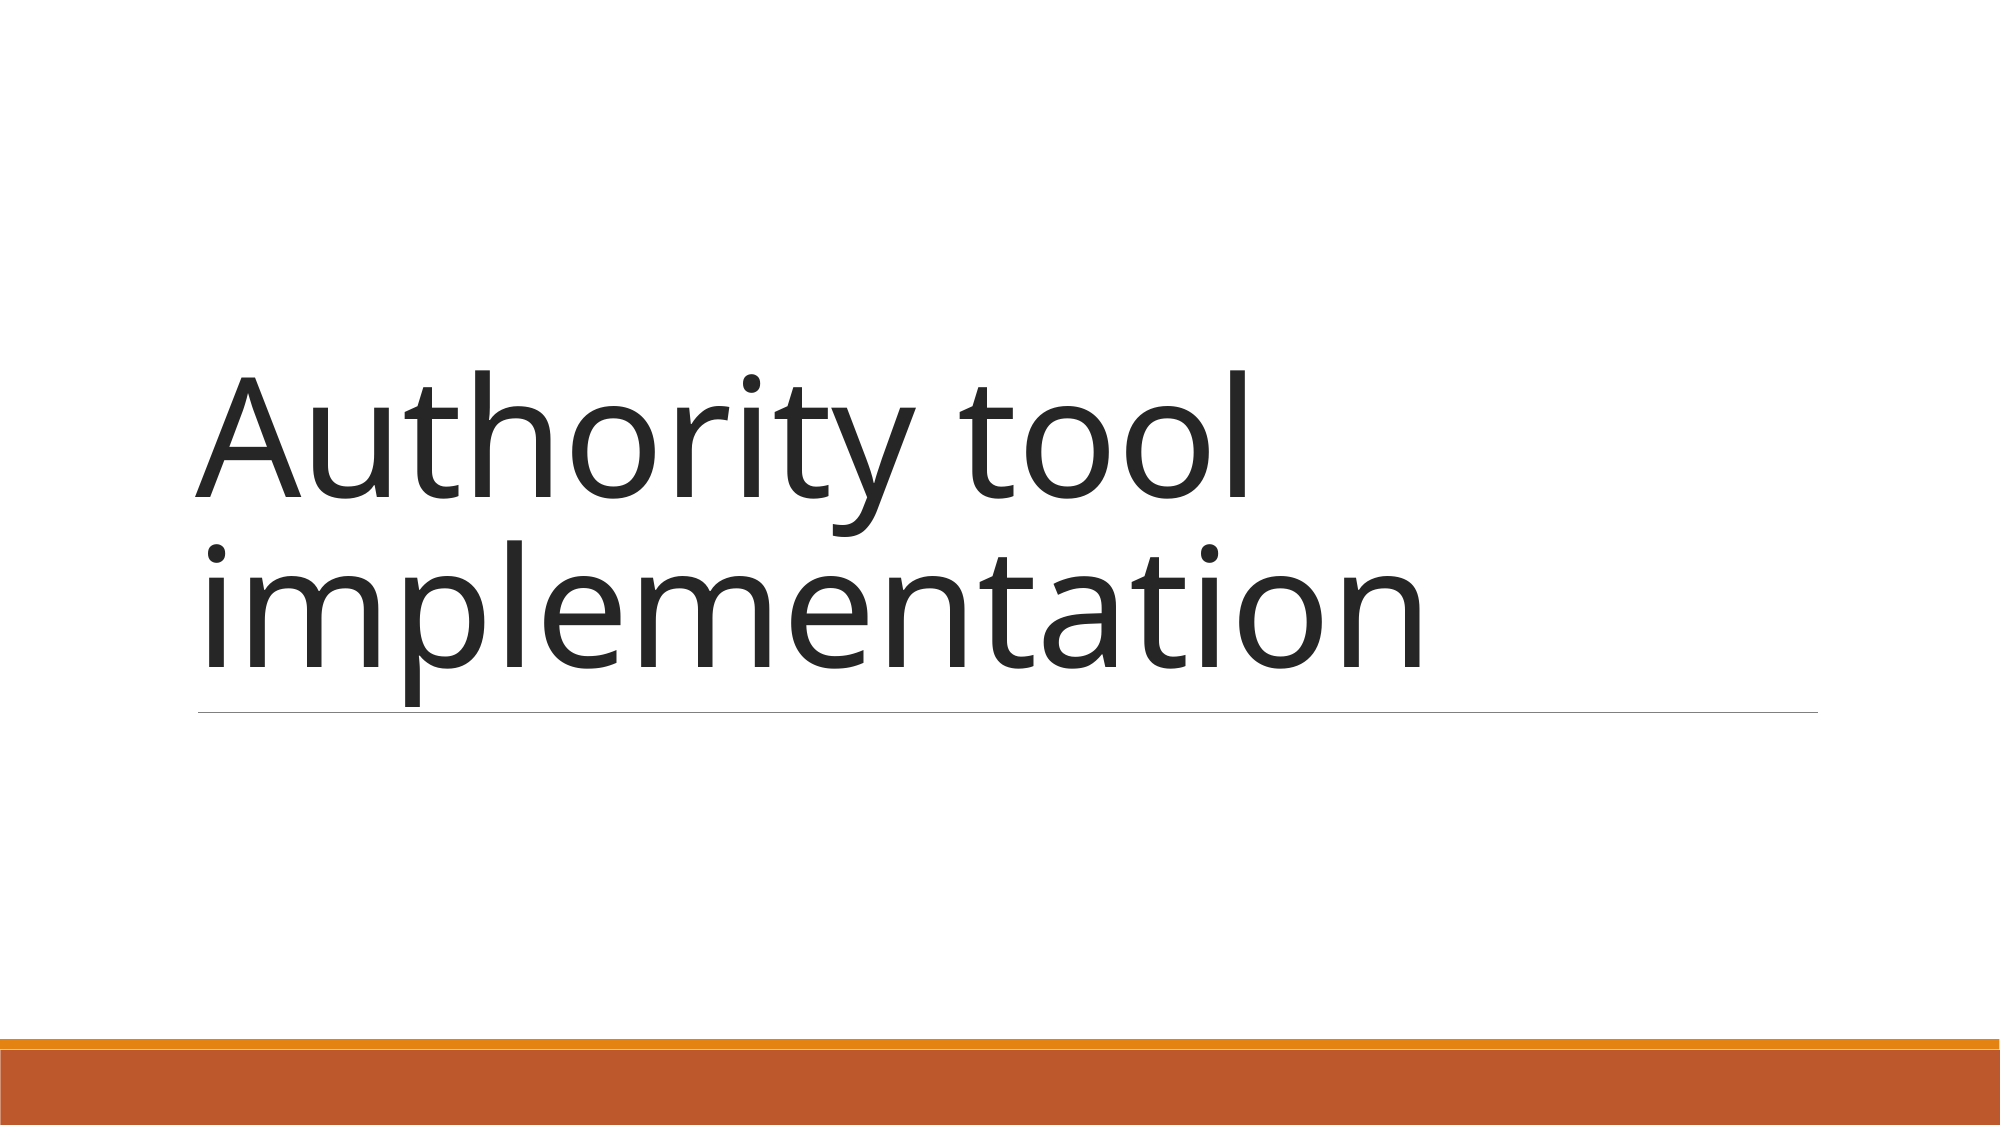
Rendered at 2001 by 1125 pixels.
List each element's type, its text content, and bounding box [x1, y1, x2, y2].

title Authority tool implementation [180, 124, 1830, 710]
